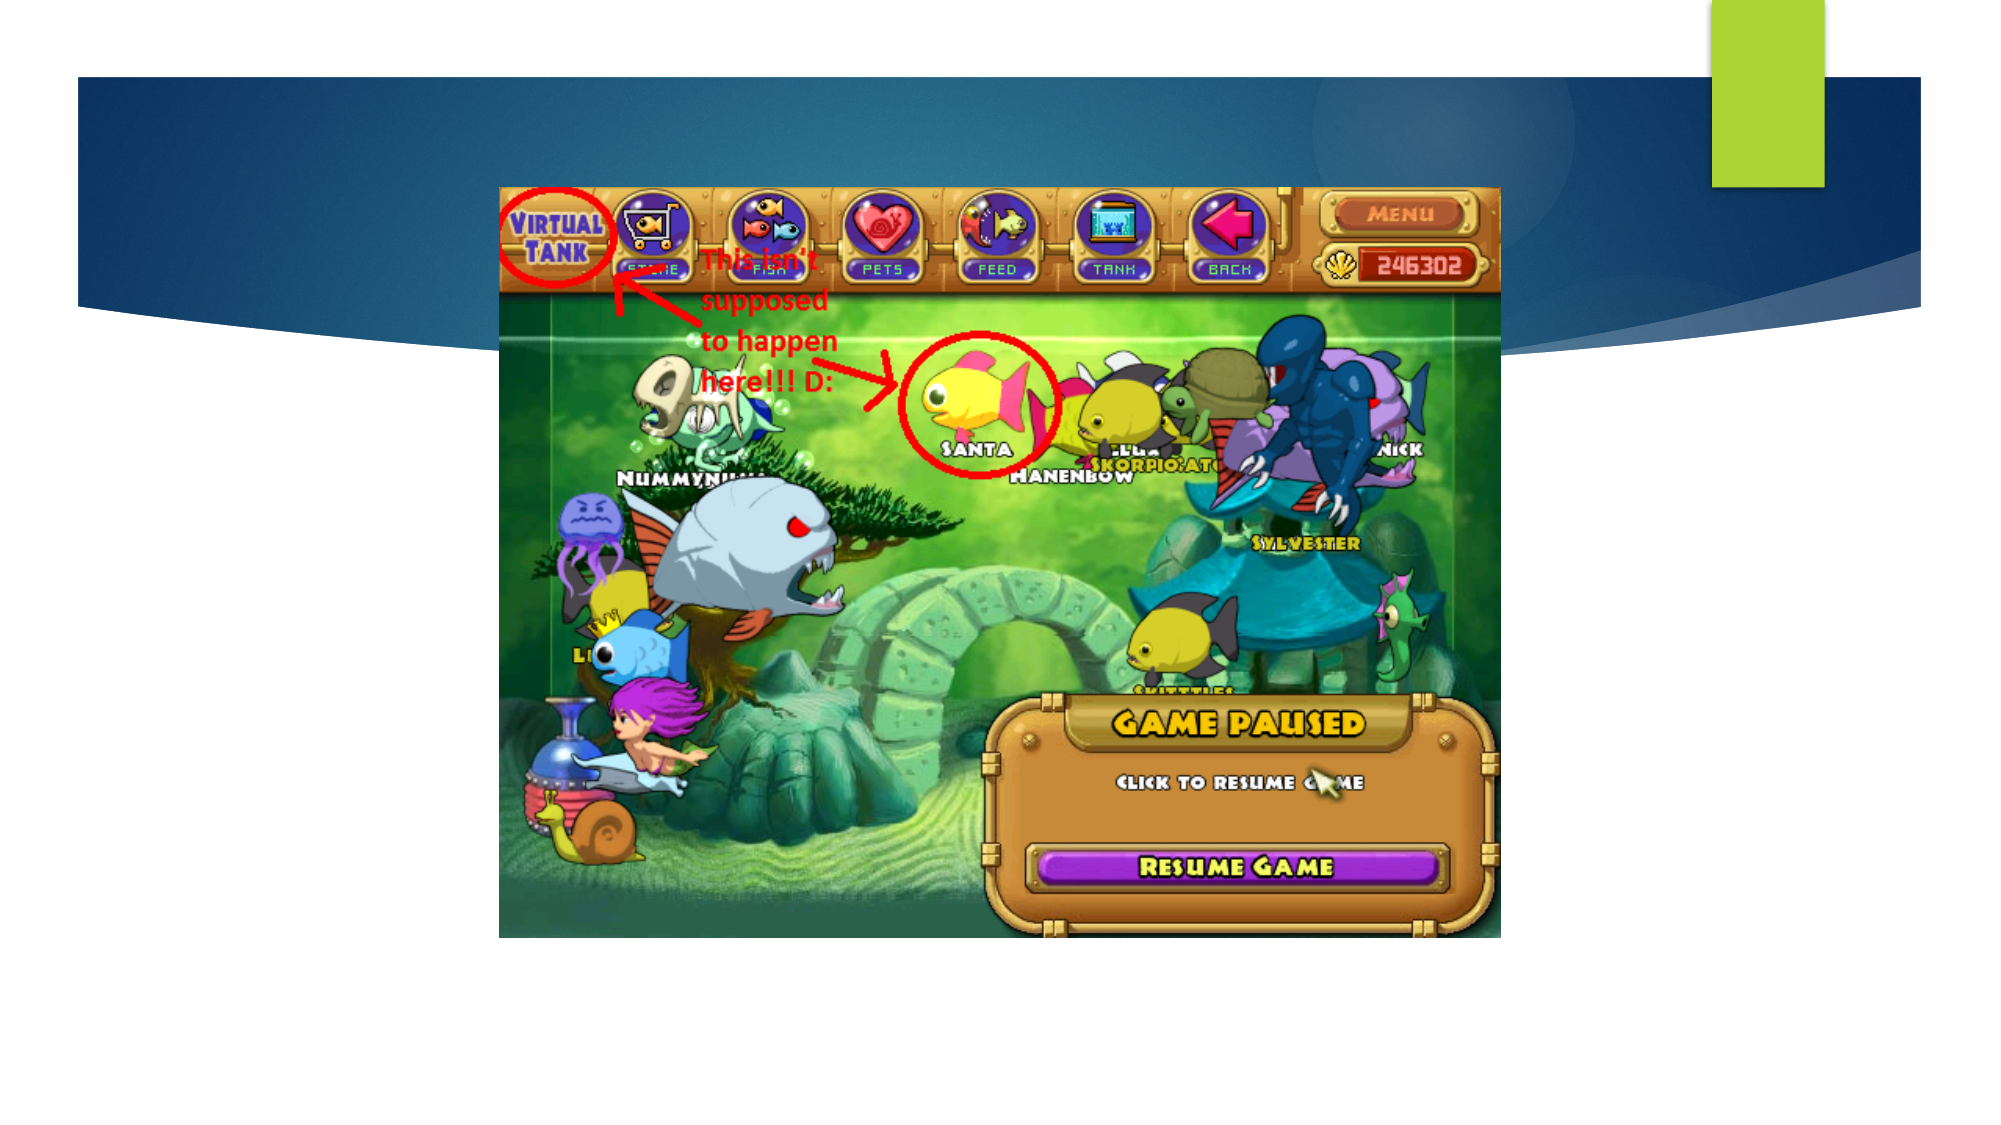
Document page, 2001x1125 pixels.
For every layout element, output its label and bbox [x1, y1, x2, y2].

picture [499, 187, 1501, 938]
